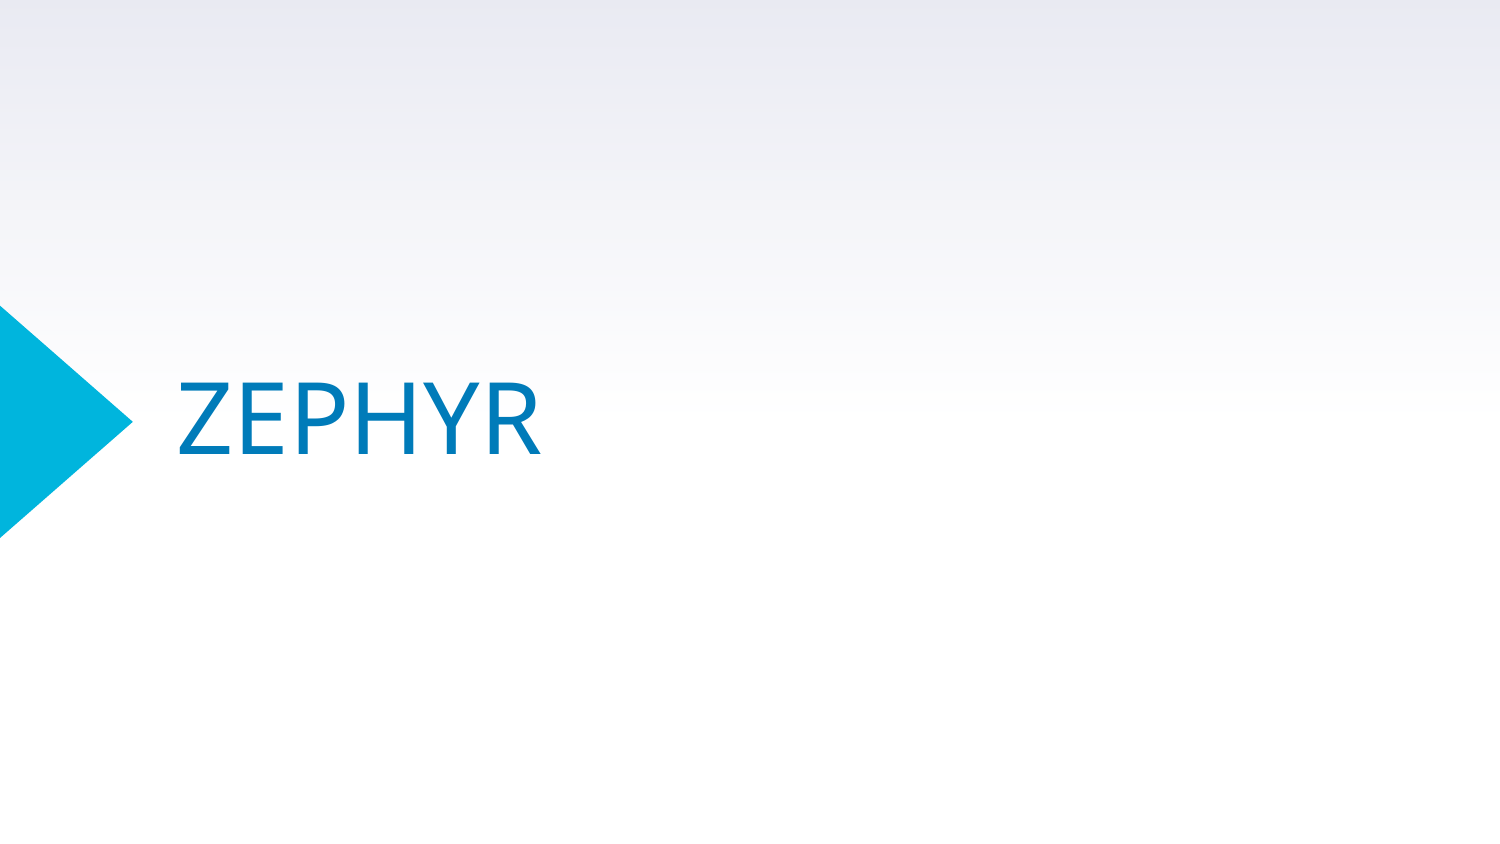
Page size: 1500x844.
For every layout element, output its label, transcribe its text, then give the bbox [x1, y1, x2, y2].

title ZEPHYR [176, 305, 991, 538]
